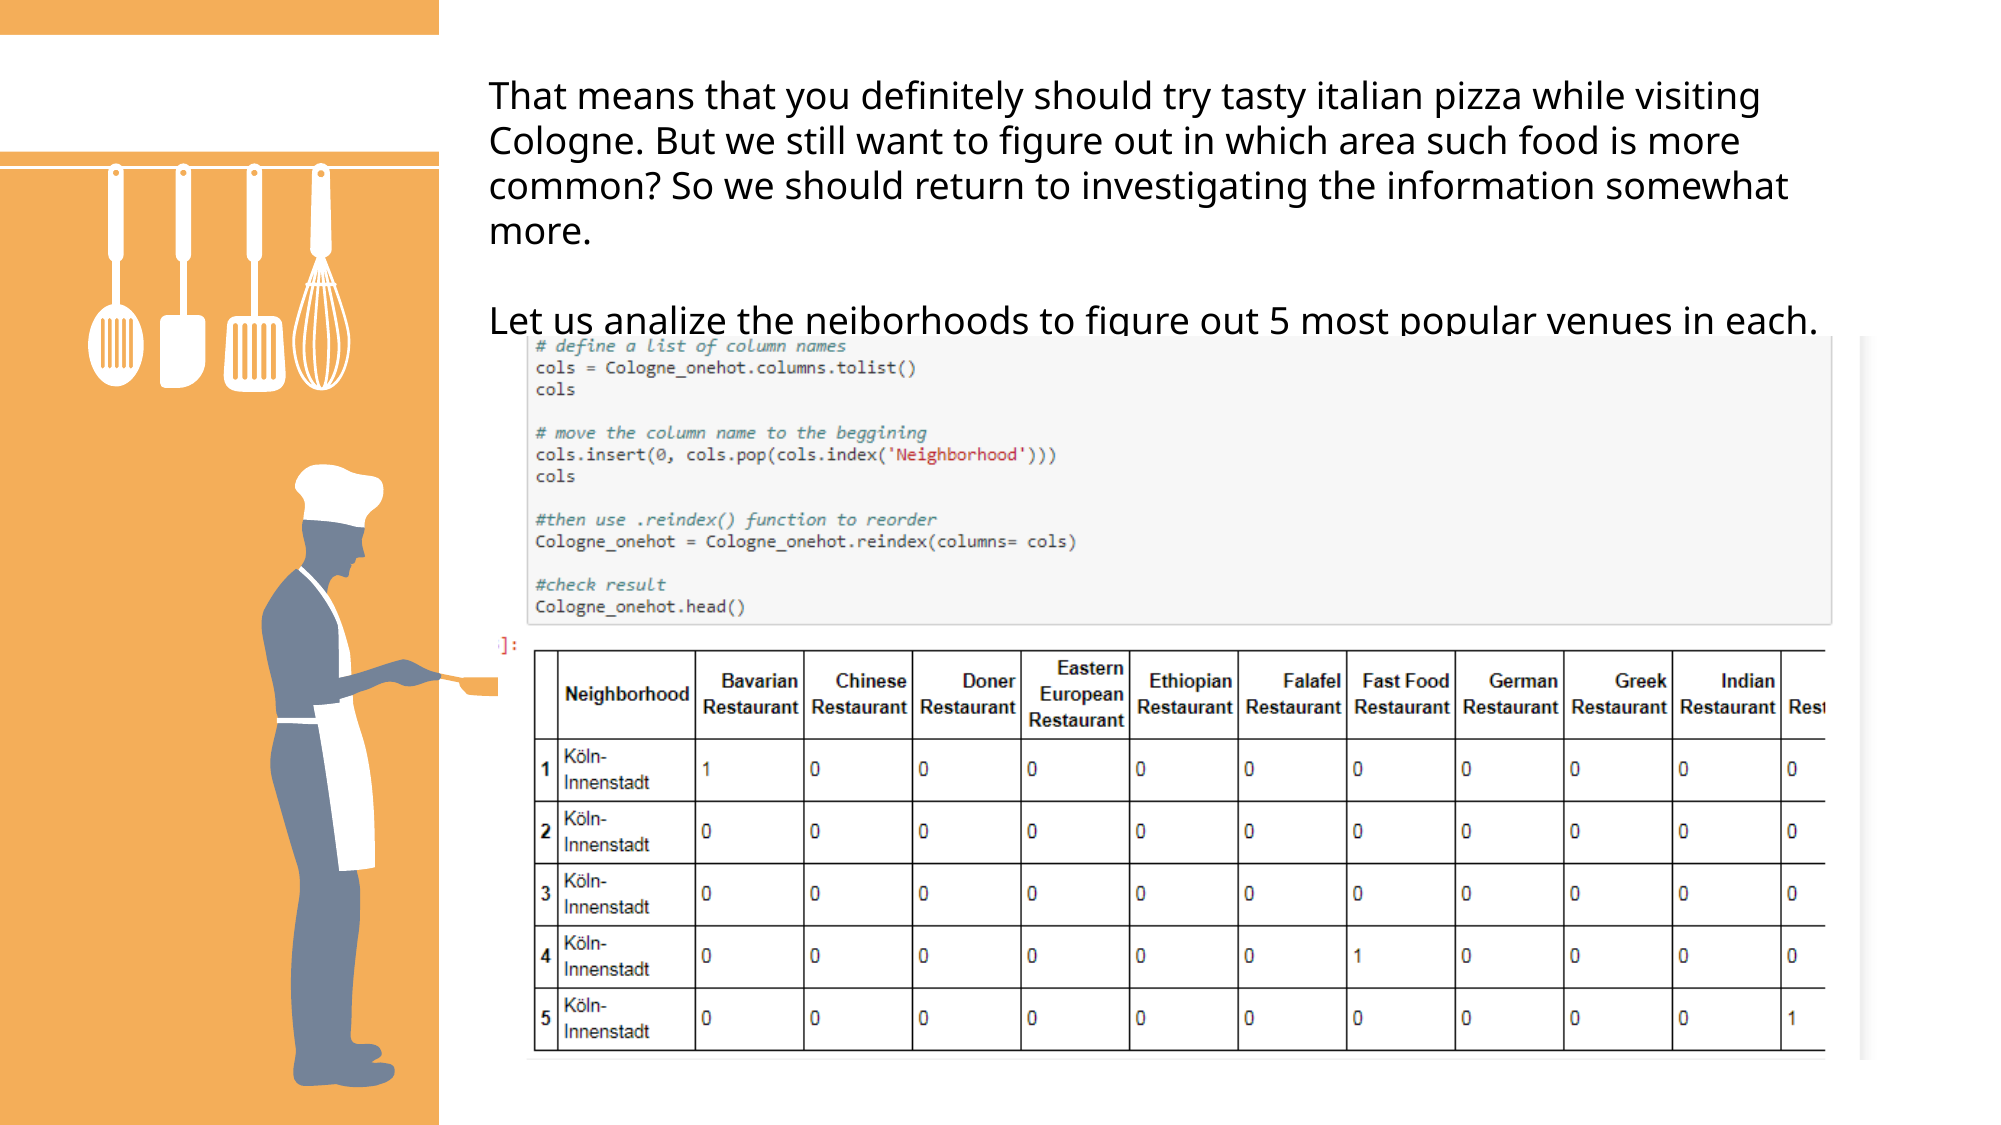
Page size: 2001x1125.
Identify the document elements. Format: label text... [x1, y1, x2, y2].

picture [498, 336, 1905, 1061]
text_box That means that you definitely should try tasty italian pizza while visiting Cologne. But we still want to figure out in which area such food is more common? So we should return to investigating the information somewhat more. Let us analize the neiborhoods to figure out 5 most popular venues in each. [473, 64, 1905, 395]
